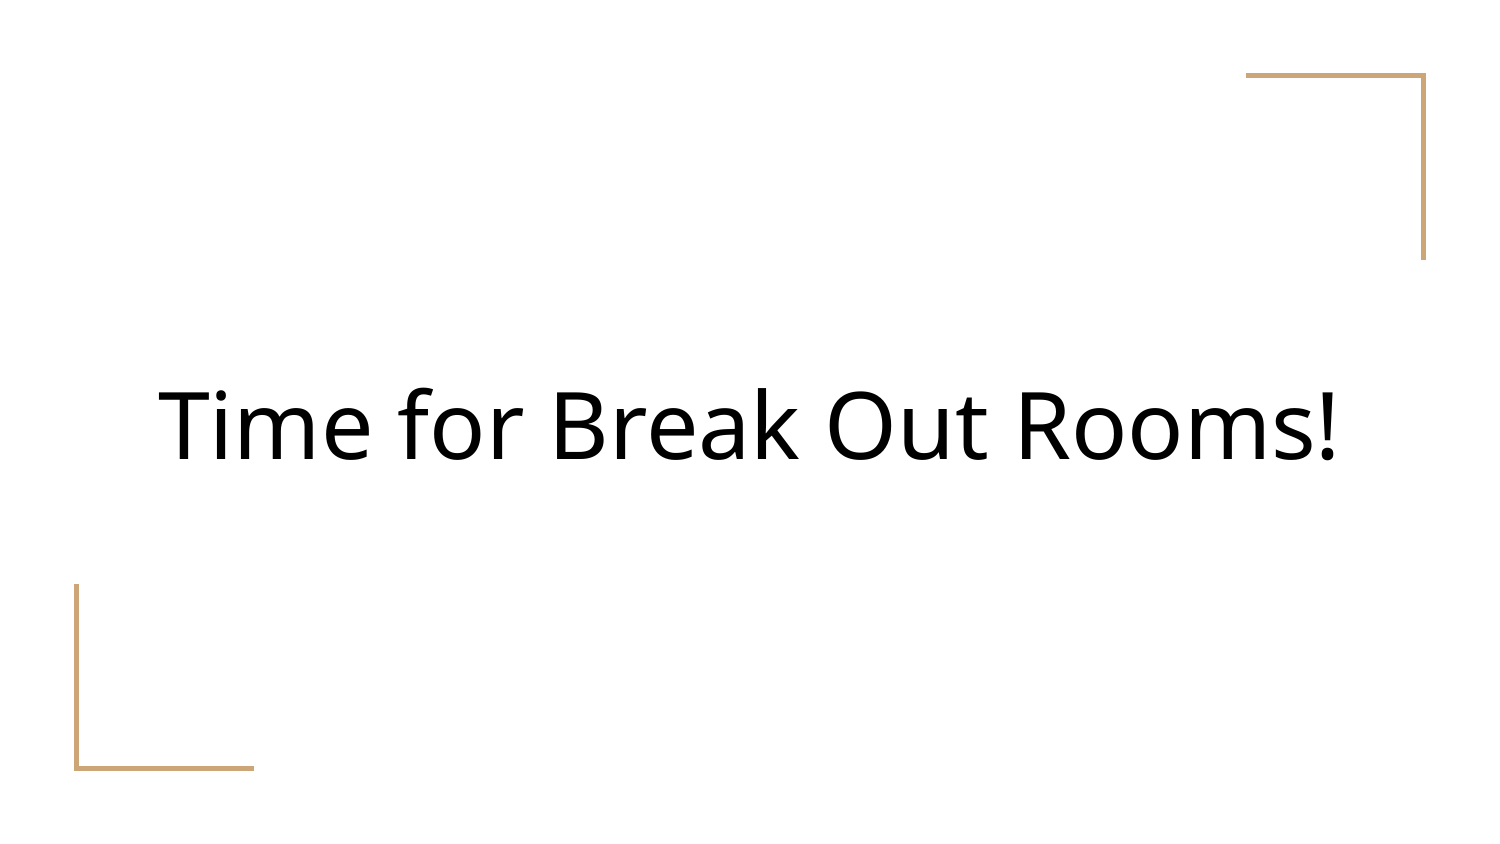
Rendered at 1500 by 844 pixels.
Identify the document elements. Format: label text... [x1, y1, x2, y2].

title Time for Break Out Rooms! [126, 296, 1374, 548]
